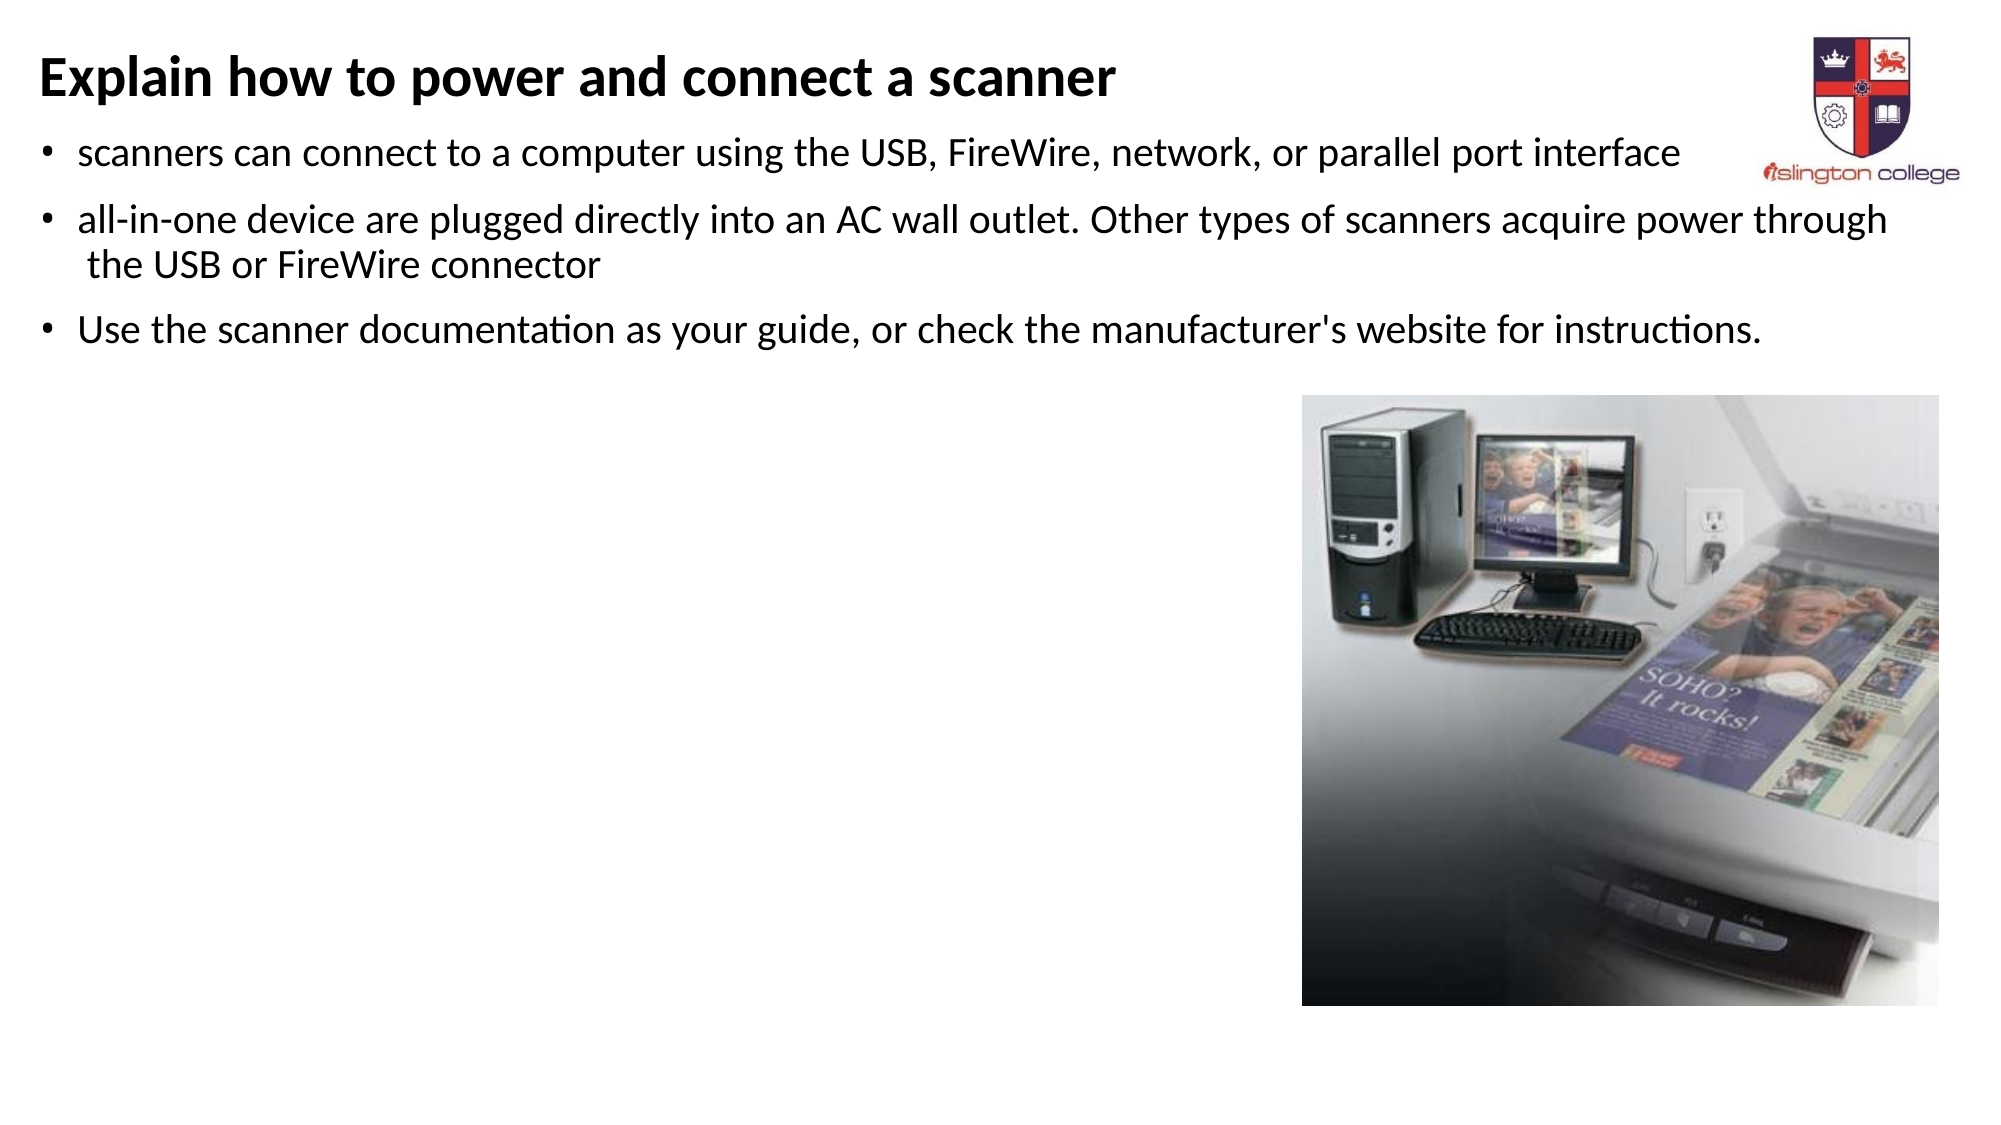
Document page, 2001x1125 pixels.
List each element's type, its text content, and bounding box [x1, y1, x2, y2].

picture [1302, 395, 1940, 1006]
title Explain how to power and connect a scanner [37, 36, 1125, 107]
text_box scanners can connect to a computer using the USB, FireWire, network, or parallel port interface all-in-one device are plugged directly into an AC wall outlet. Other types of scanners acquire power through the USB or FireWire connector Use the scanner documentation as your guide, or check the manufacturer's website for instructions. [37, 107, 1896, 352]
picture [1757, 27, 1965, 193]
